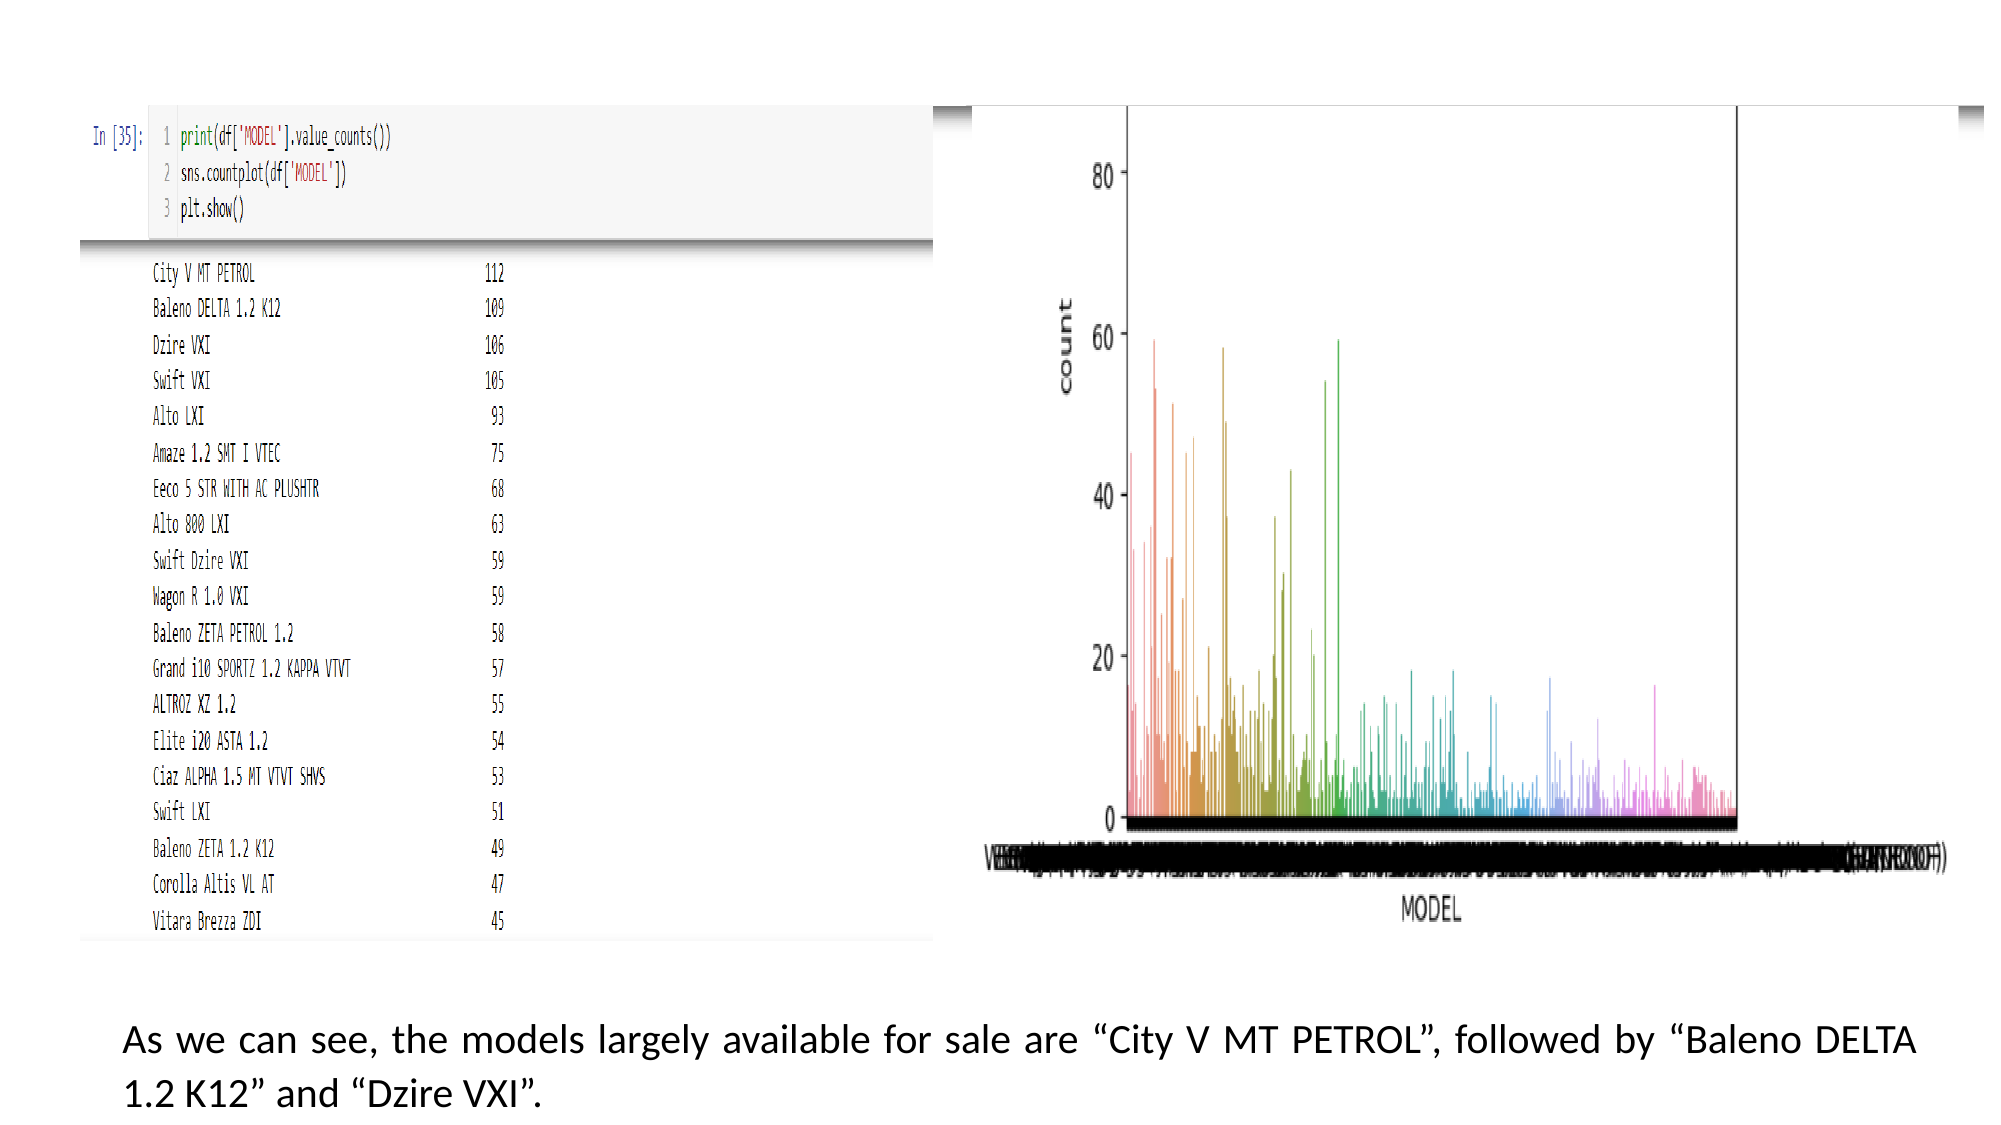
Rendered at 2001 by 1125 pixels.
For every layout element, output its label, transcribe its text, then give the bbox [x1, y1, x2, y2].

picture [80, 105, 1984, 941]
text_box As we can see, the models largely available for sale are “City V MT PETROL”, followed by “Baleno DELTA 1.2 K12” and “Dzire VXI”. [107, 941, 1934, 1123]
